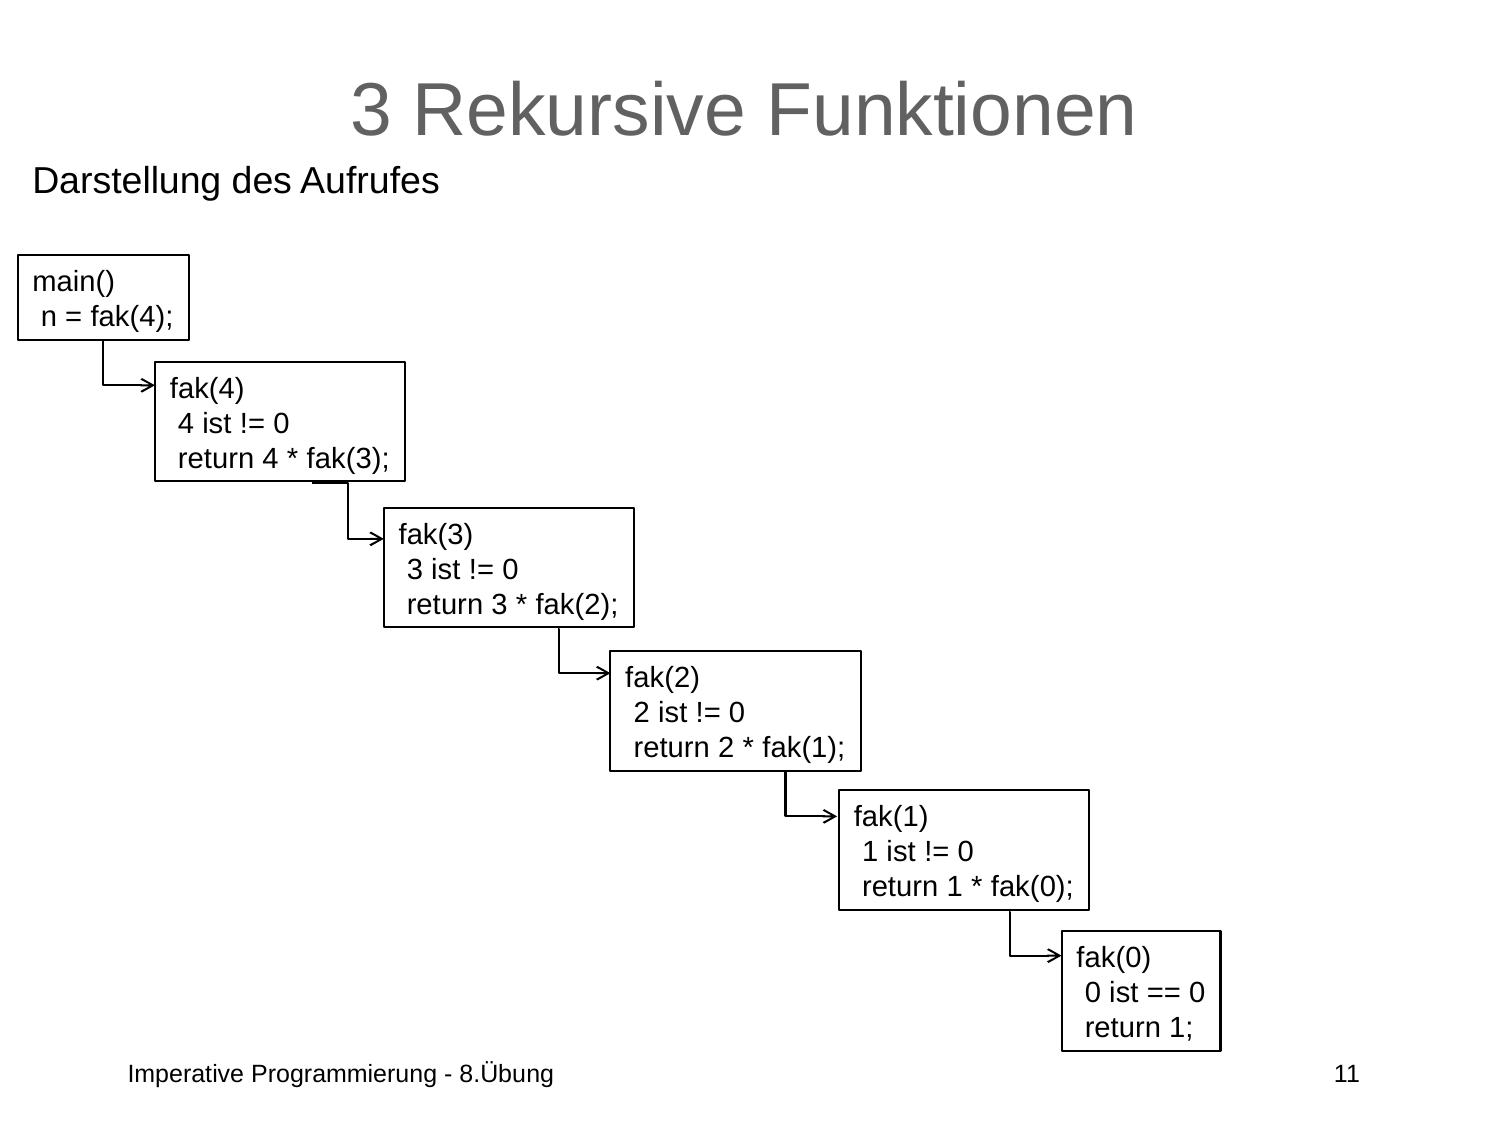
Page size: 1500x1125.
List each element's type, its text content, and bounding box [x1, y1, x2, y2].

text_box fak(2) 2 ist != 0 return 2 * fak(1); [610, 651, 861, 771]
title 3 Rekursive Funktionen [100, 17, 1389, 148]
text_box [106, 337, 152, 390]
text_box fak(1) 1 ist != 0 return 1 * fak(0); [839, 790, 1090, 910]
text_box Darstellung des Aufrufes [17, 148, 1475, 244]
footer Imperative Programmierung - 8.Übung [111, 1049, 988, 1101]
text_box fak(3) 3 ist != 0 return 3 * fak(2); [383, 507, 635, 628]
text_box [788, 768, 834, 821]
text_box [562, 625, 607, 678]
text_box main() n = fak(4); [17, 255, 189, 340]
slide_number 11 [1061, 1049, 1376, 1101]
text_box fak(4) 4 ist != 0 return 4 * fak(3); [154, 361, 406, 482]
text_box fak(0) 0 ist == 0 return 1; [1061, 931, 1221, 1051]
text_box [1013, 907, 1059, 960]
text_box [312, 482, 384, 539]
